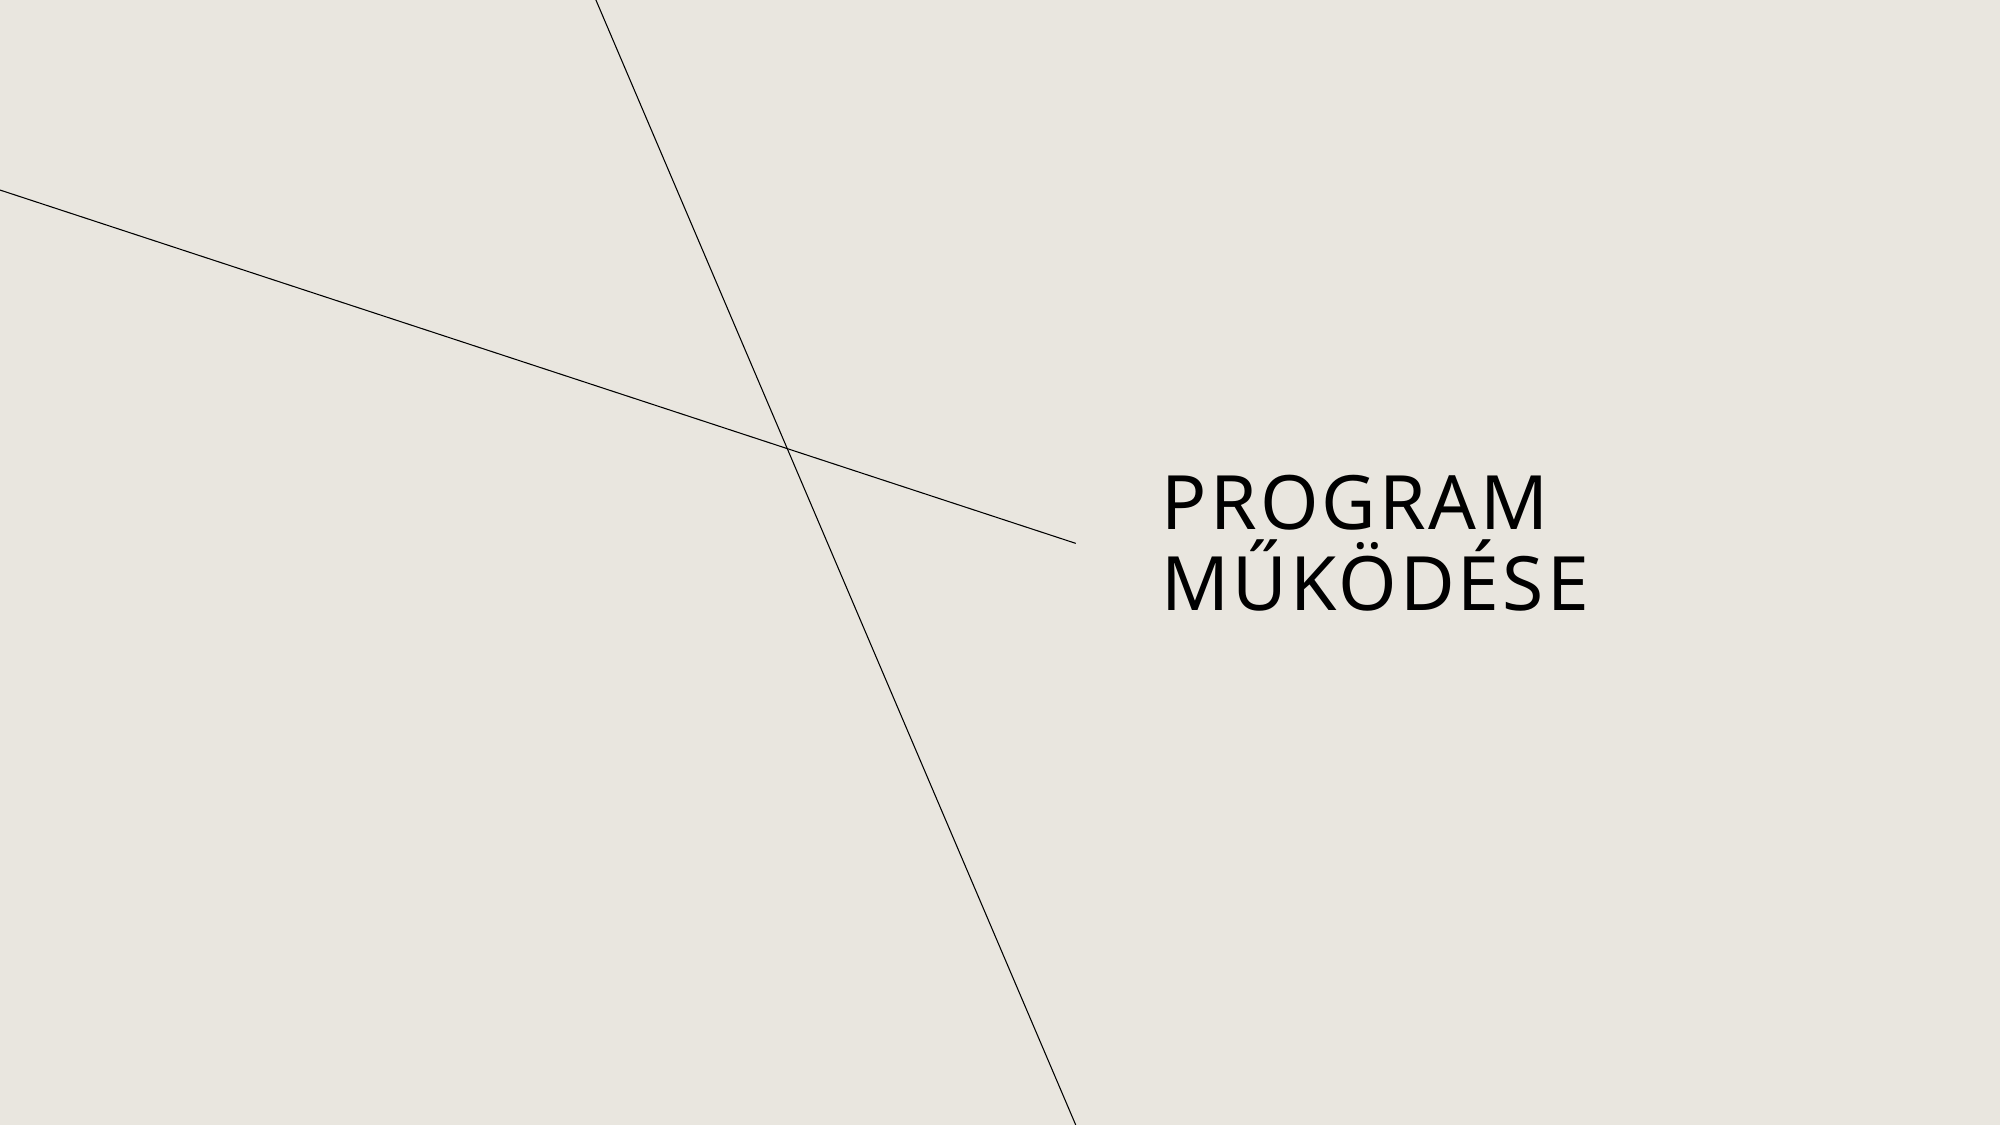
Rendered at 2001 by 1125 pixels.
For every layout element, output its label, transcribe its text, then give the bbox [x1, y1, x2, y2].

title Program működése [1146, 79, 1833, 634]
